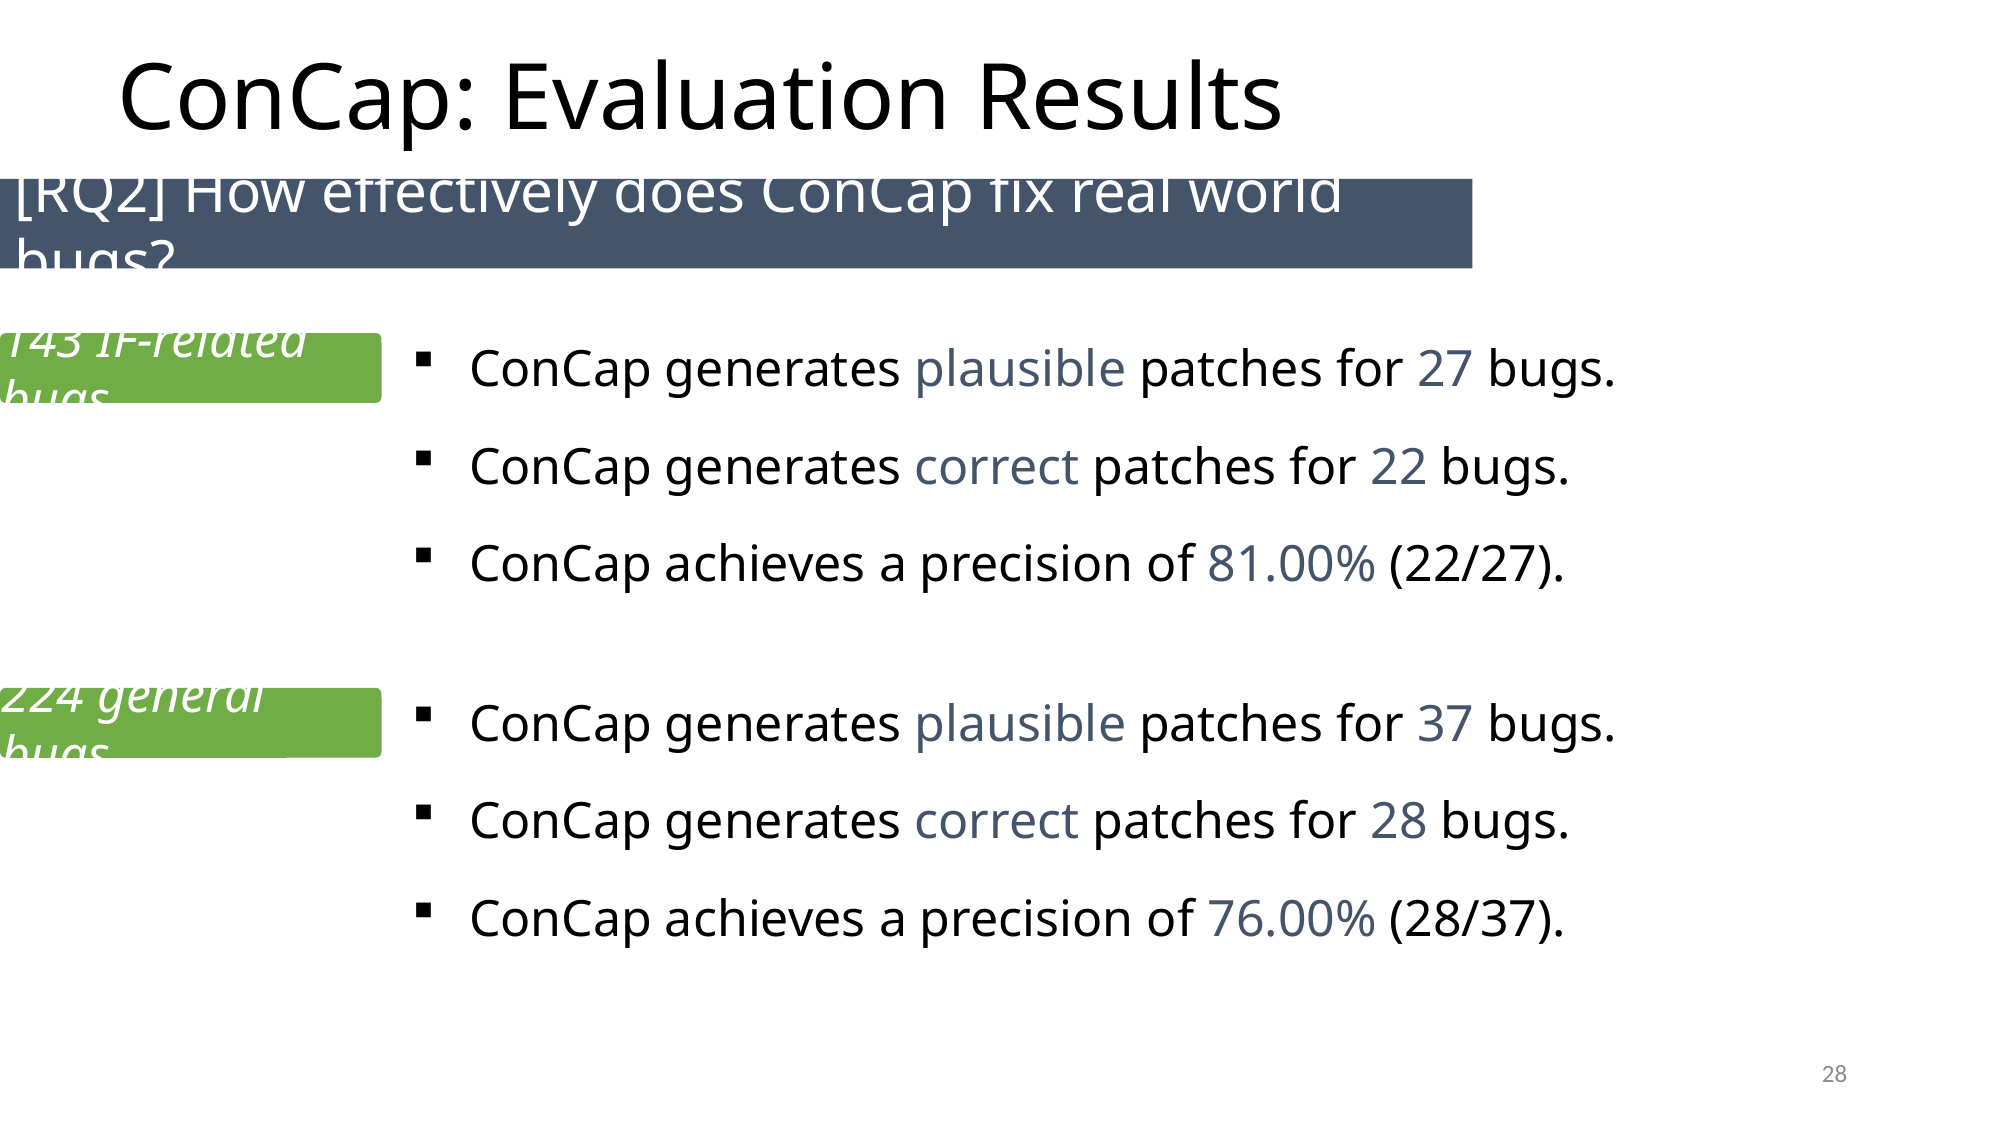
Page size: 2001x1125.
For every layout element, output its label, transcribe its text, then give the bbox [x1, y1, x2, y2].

text_box ConCap achieves a precision of 76.00% (28/37). [398, 878, 2000, 954]
text_box ConCap: Evaluation Results [102, 0, 1815, 218]
text_box ConCap achieves a precision of 81.00% (22/27). [398, 524, 2000, 599]
text_box ConCap generates plausible patches for 37 bugs. [398, 683, 2000, 759]
text_box ConCap generates plausible patches for 27 bugs. [398, 328, 2000, 404]
text_box [RQ2] How effectively does ConCap fix real world bugs? [0, 178, 1473, 269]
slide_number 28 [1412, 1042, 1863, 1103]
text_box ConCap generates correct patches for 28 bugs. [398, 781, 2000, 857]
text_box ConCap generates correct patches for 22 bugs. [398, 426, 2000, 502]
text_box 143 IF-related bugs [0, 331, 383, 405]
text_box 224 general bugs [0, 686, 383, 759]
